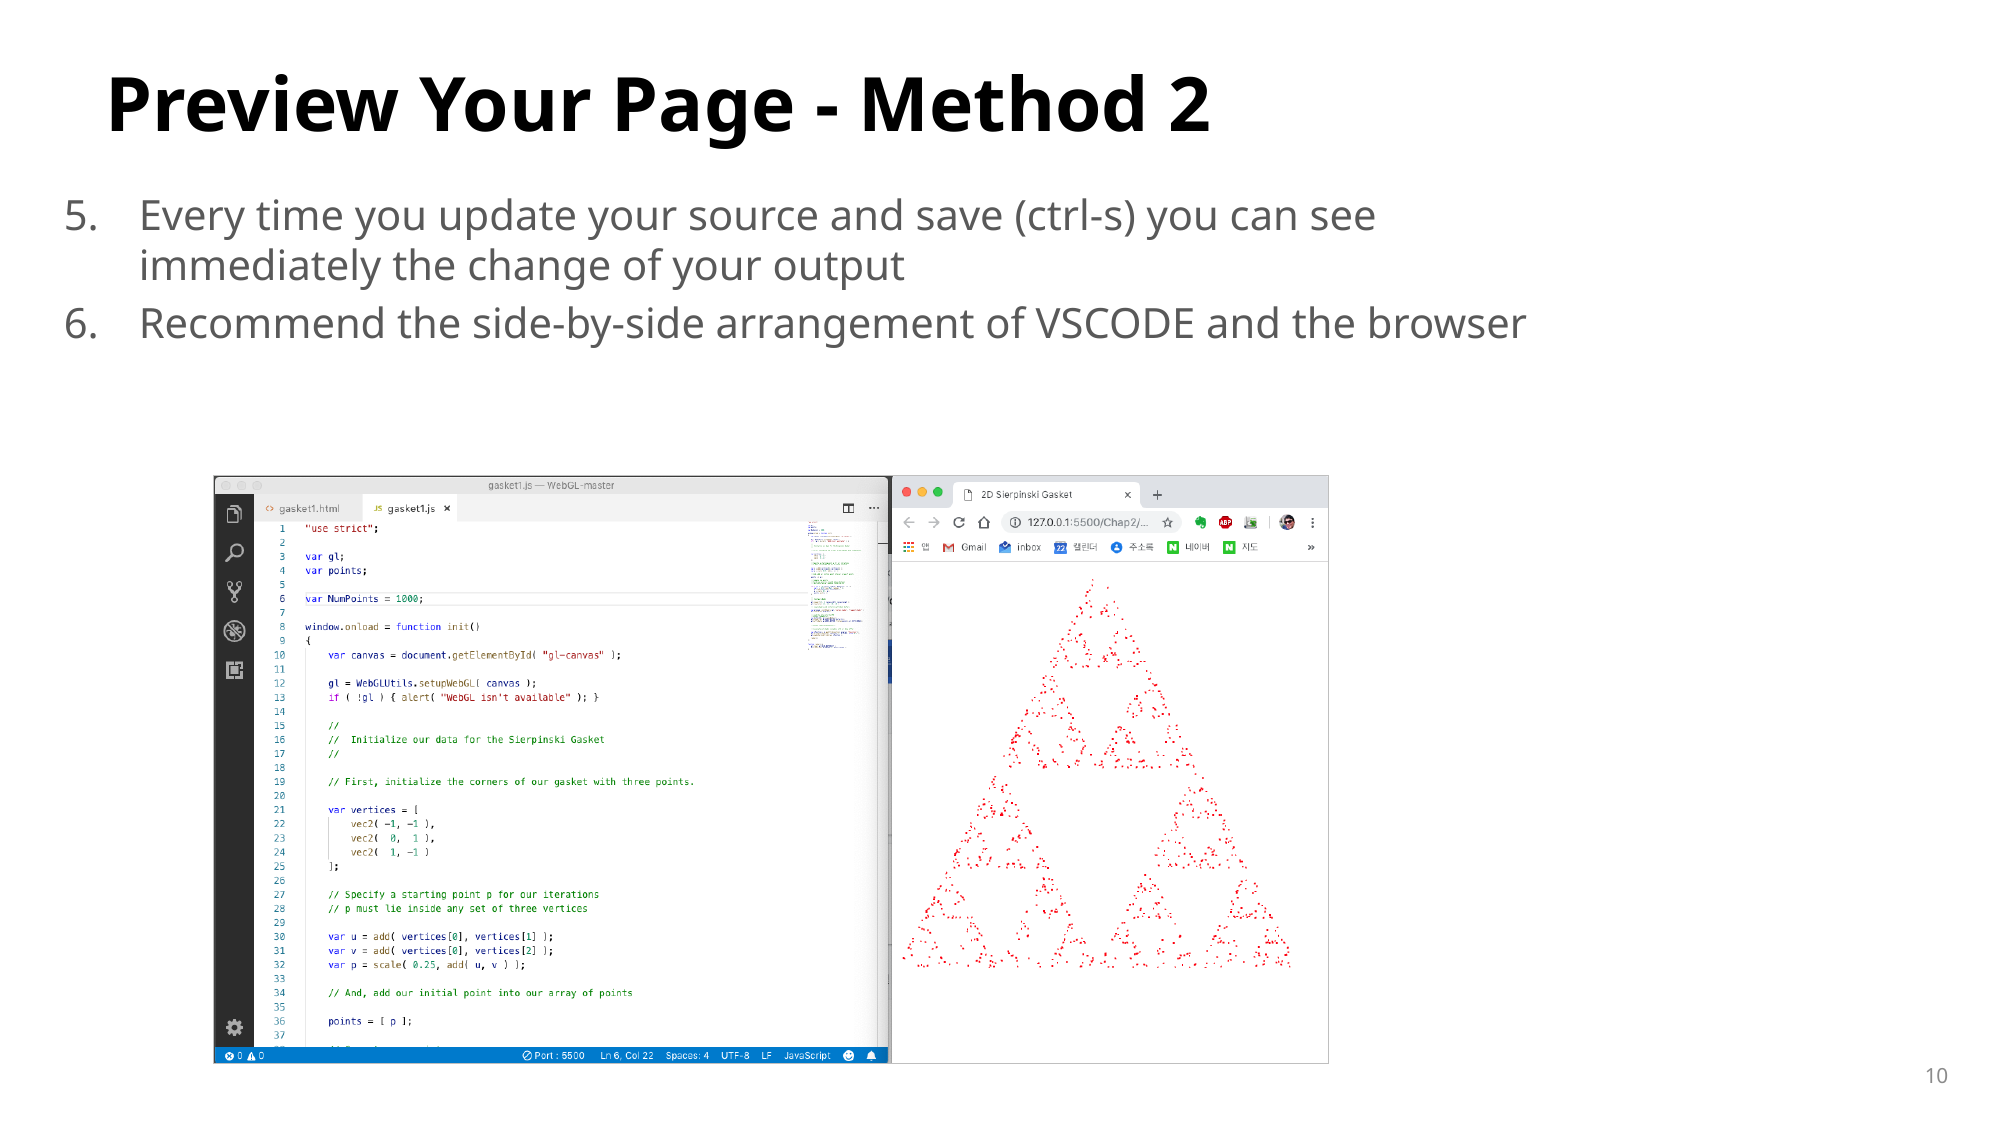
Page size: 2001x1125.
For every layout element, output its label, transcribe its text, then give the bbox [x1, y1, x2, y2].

slide_number 10 [1901, 1046, 1964, 1107]
list Every time you update your source and save (ctrl-s) you can see immediately the change of your output Recommend the side-by-side arrangement of VSCODE and the browser [48, 181, 1571, 388]
picture [212, 475, 1329, 1064]
title Preview Your Page - Method 2 [90, 42, 1902, 161]
